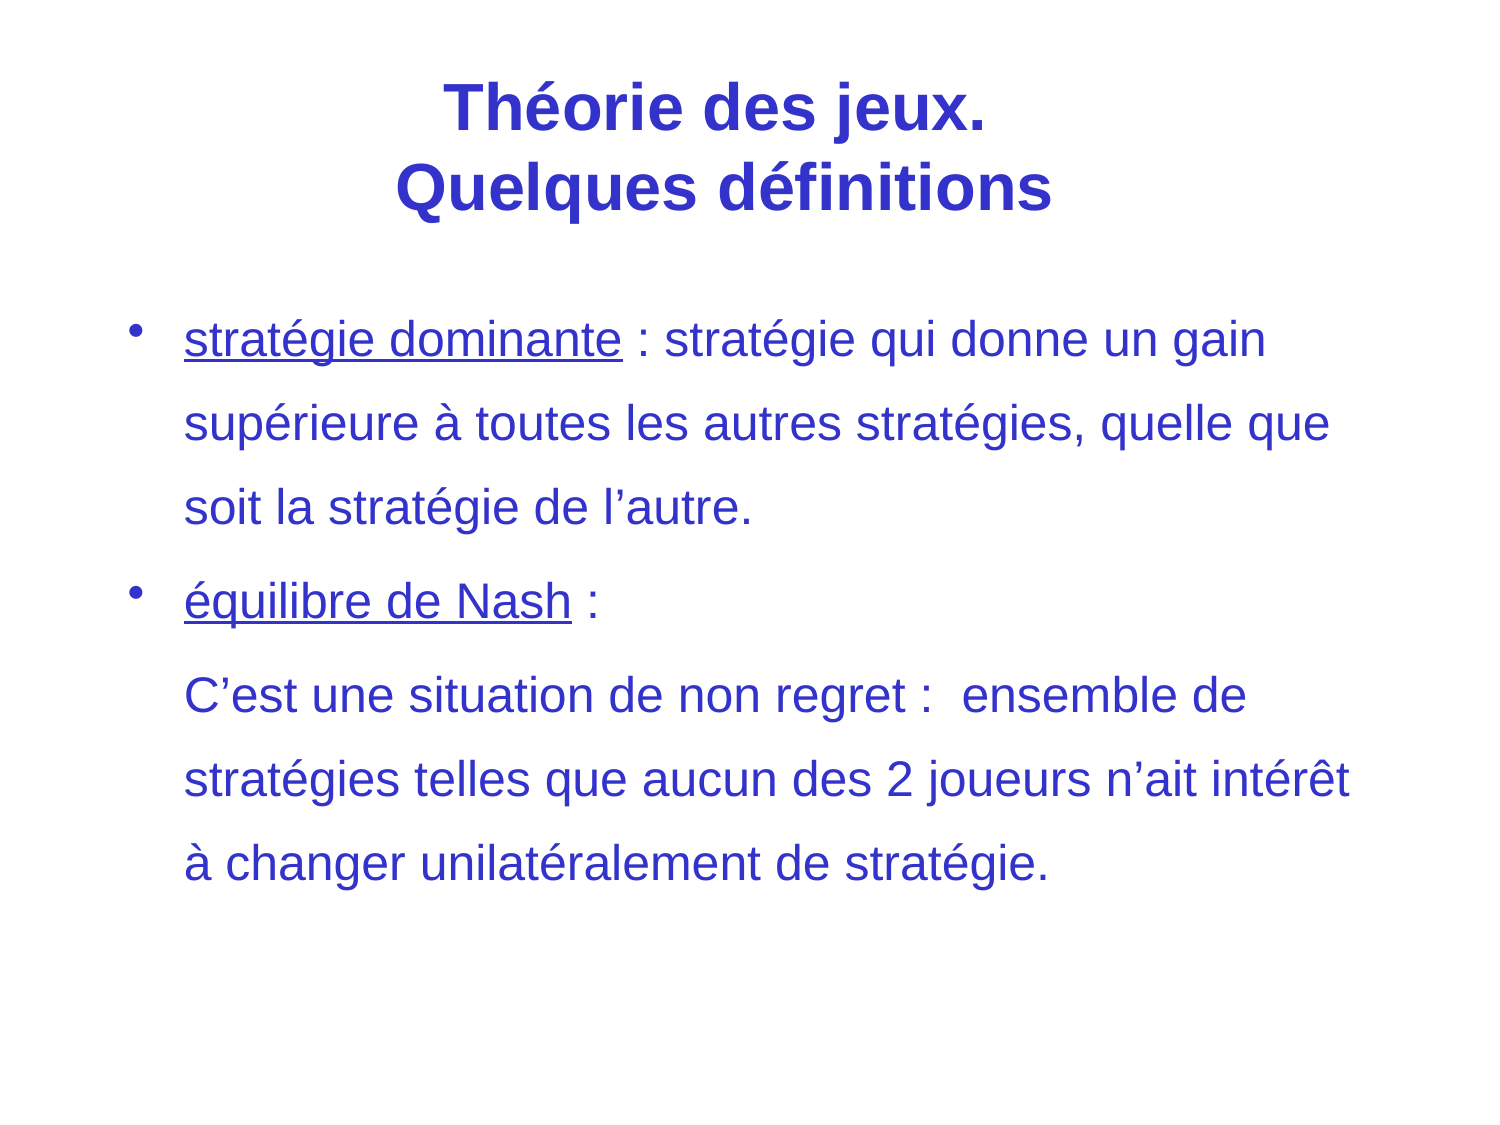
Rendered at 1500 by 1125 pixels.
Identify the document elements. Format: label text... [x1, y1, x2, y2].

list stratégie dominante : stratégie qui donne un gain supérieure à toutes les autres stratégies, quelle que soit la stratégie de l’autre. équilibre de Nash : C’est une situation de non regret : ensemble de stratégies telles que aucun des 2 joueurs n’ait intérêt à changer unilatéralement de stratégie. [112, 275, 1388, 1050]
title Théorie des jeux. Quelques définitions [87, 50, 1363, 238]
